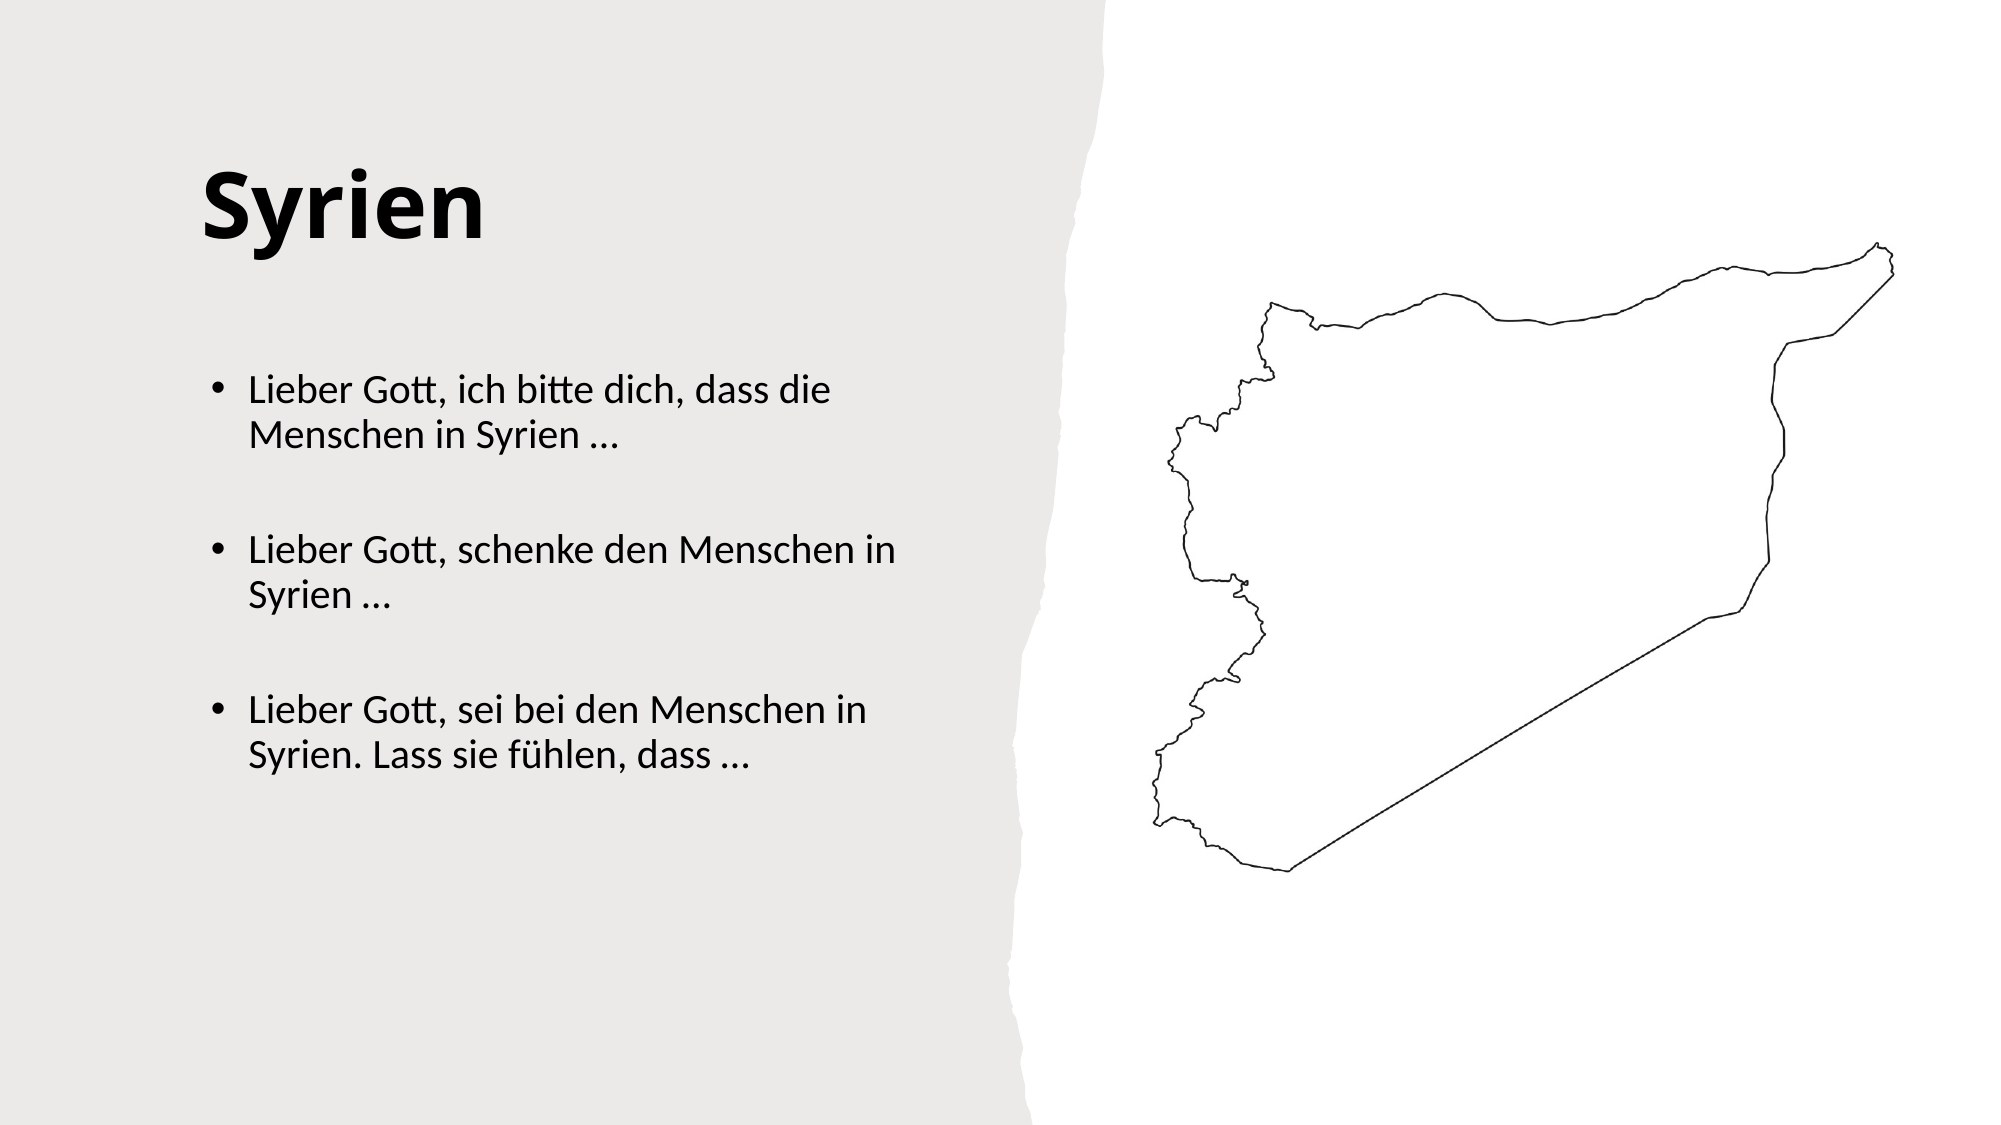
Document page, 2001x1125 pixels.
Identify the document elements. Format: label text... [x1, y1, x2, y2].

text_box [0, 0, 1107, 1125]
text_box Lieber Gott, ich bitte dich, dass die Menschen in Syrien … Lieber Gott, schenke den Menschen in Syrien … Lieber Gott, sei bei den Menschen in Syrien. Lass sie fühlen, dass … [186, 359, 915, 1002]
picture [1128, 225, 1906, 904]
text_box [1009, 0, 2000, 1125]
text_box Syrien [186, 99, 972, 319]
